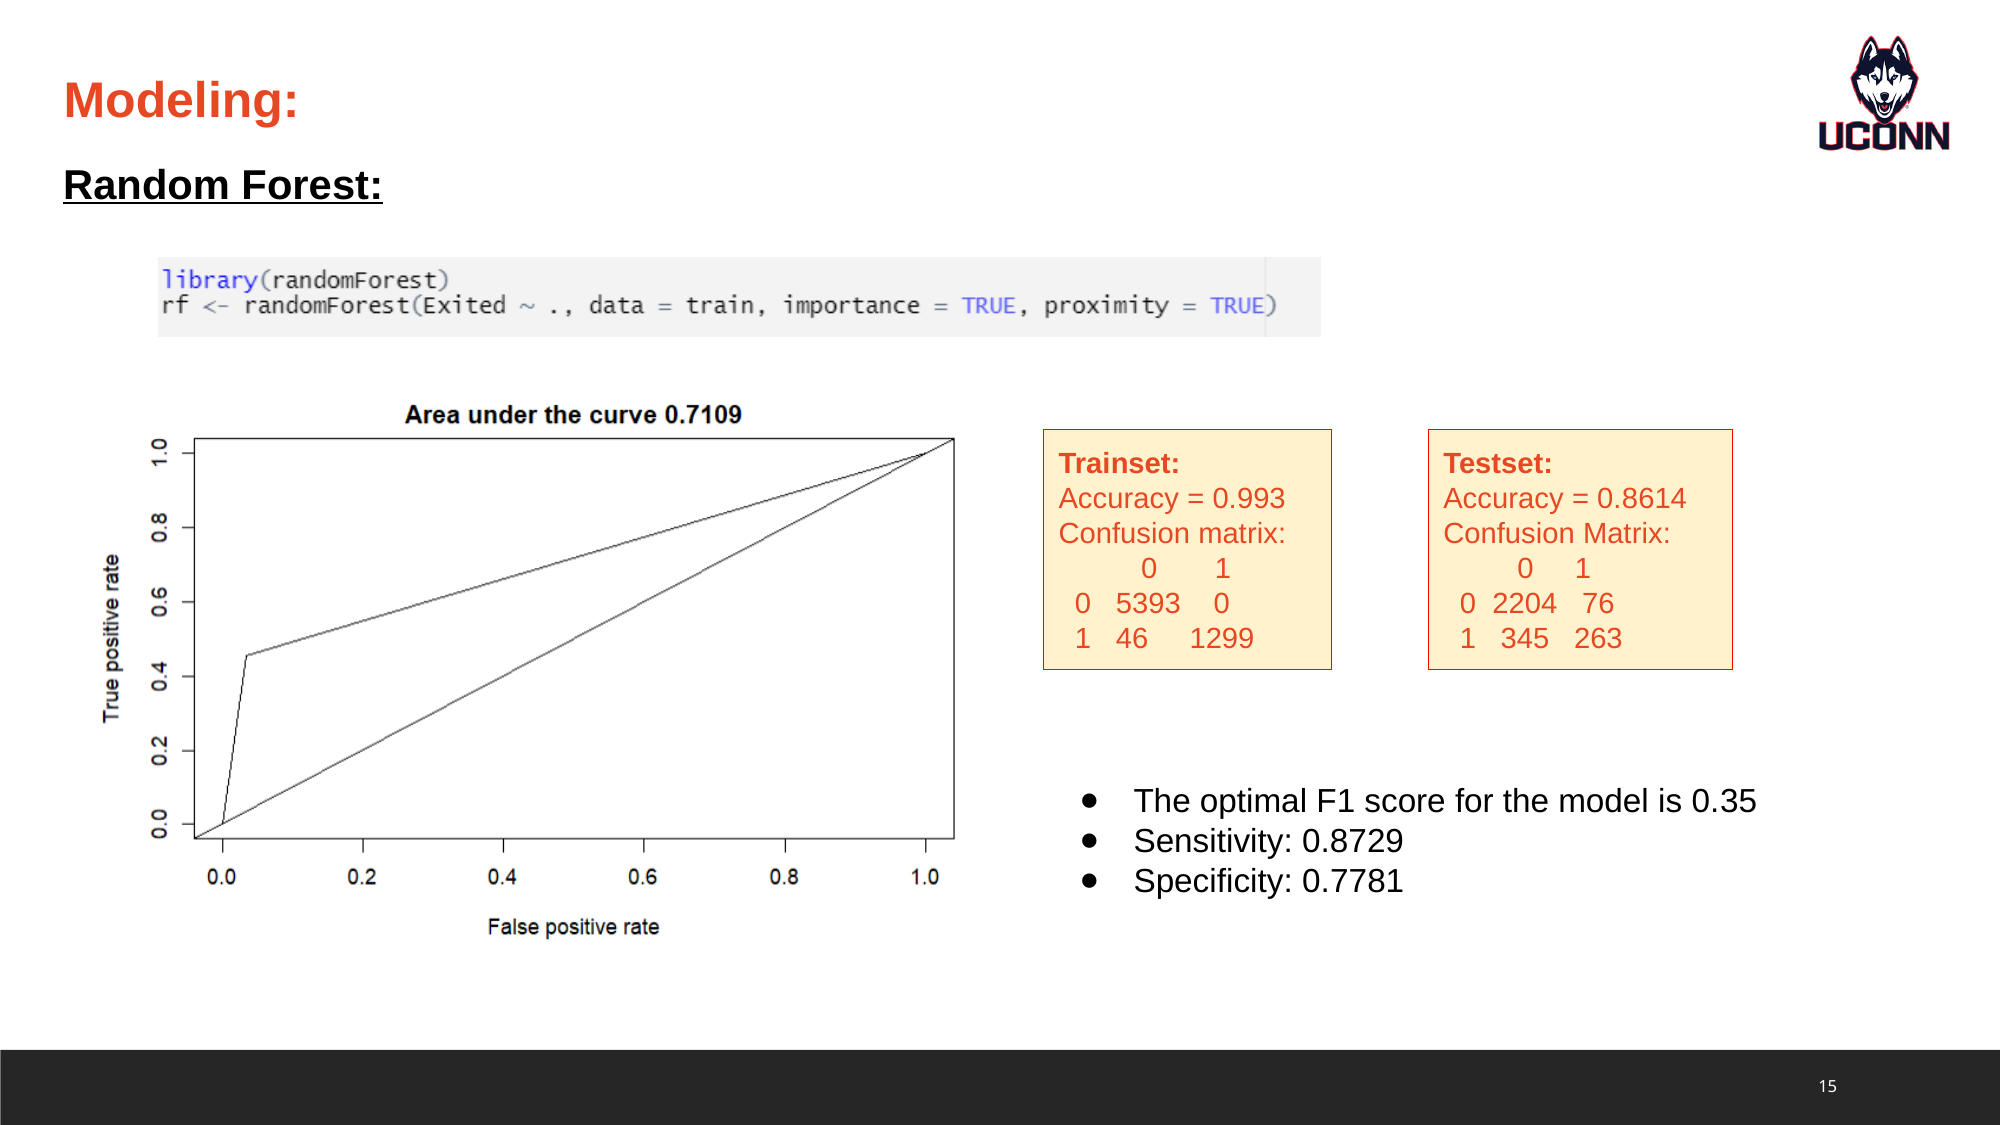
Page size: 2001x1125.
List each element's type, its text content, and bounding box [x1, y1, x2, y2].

text_box Trainset: Accuracy = 0.993 Confusion matrix: 0 1 0 5393 0 1 46 1299 [1043, 429, 1332, 670]
text_box Testset: Accuracy = 0.8614 Confusion Matrix: 0 1 0 2204 76 1 345 263 [1428, 429, 1733, 670]
slide_number 15 [1803, 1057, 1932, 1118]
text_box Modeling: [48, 52, 637, 142]
picture [1818, 34, 1952, 151]
text_box Random Forest: [48, 142, 1223, 223]
picture [96, 398, 964, 944]
picture [157, 257, 1321, 338]
text_box The optimal F1 score for the model is 0.35 Sensitivity: 0.8729 Specificity: 0.7781 [1043, 764, 1868, 914]
